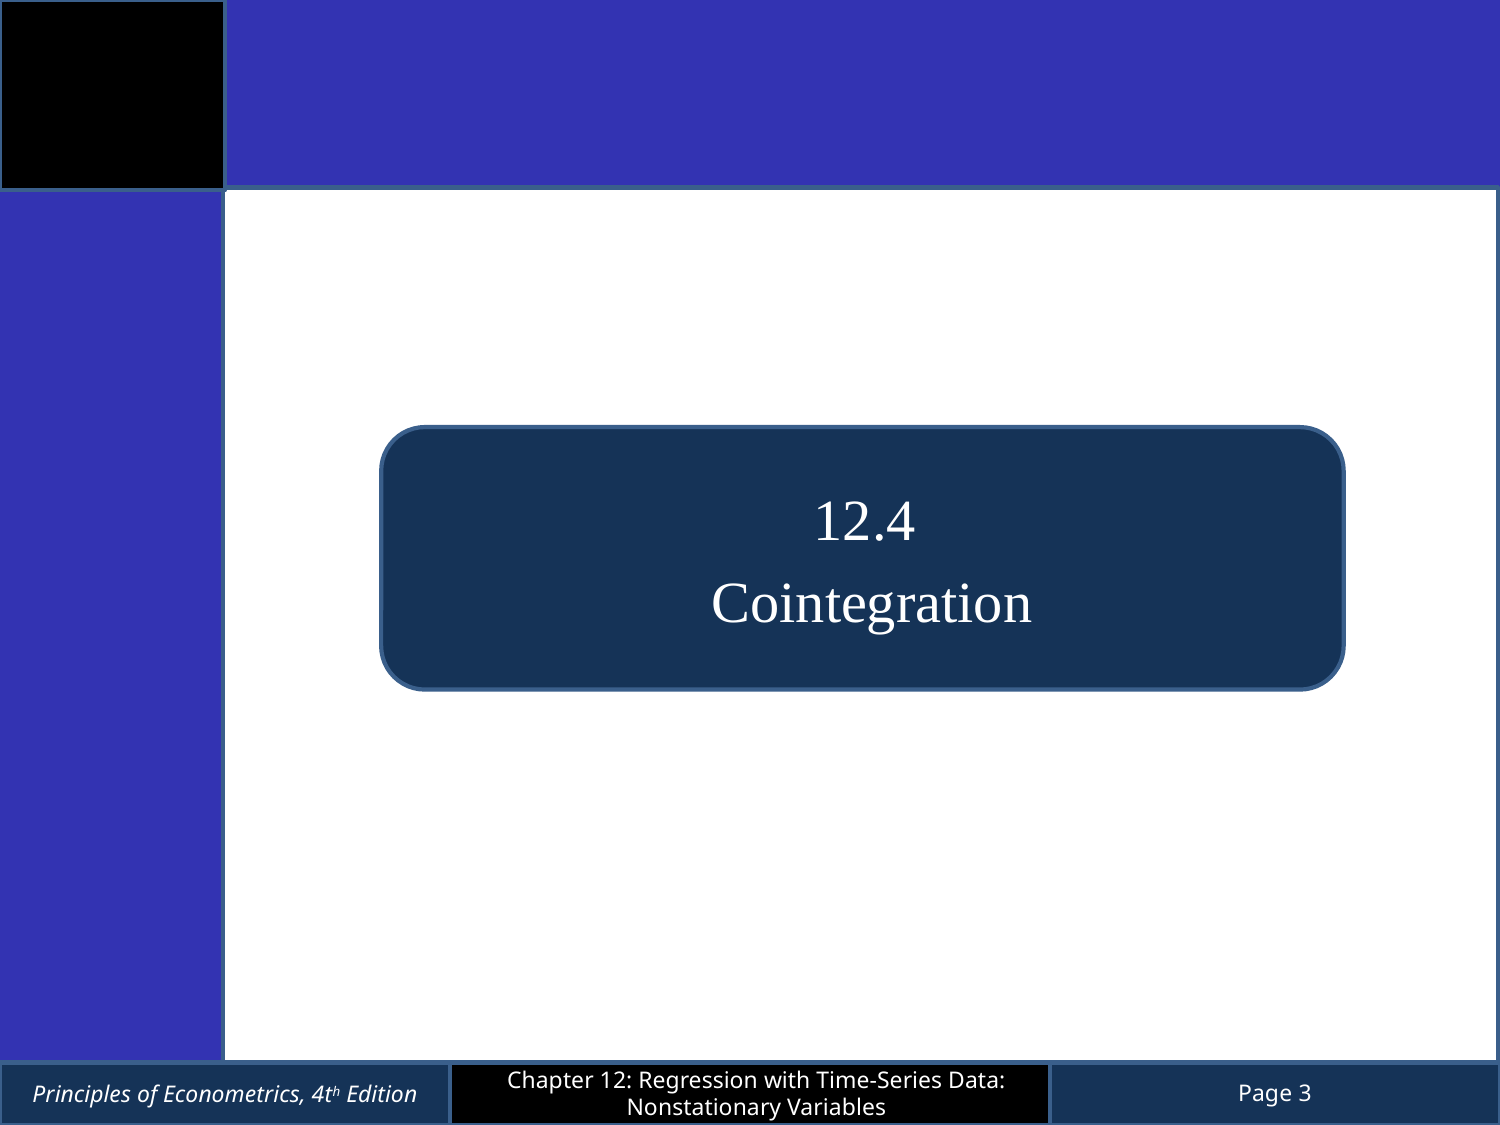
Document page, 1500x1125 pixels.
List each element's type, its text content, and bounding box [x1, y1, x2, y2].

text_box 12.4 Cointegration [379, 424, 1346, 692]
